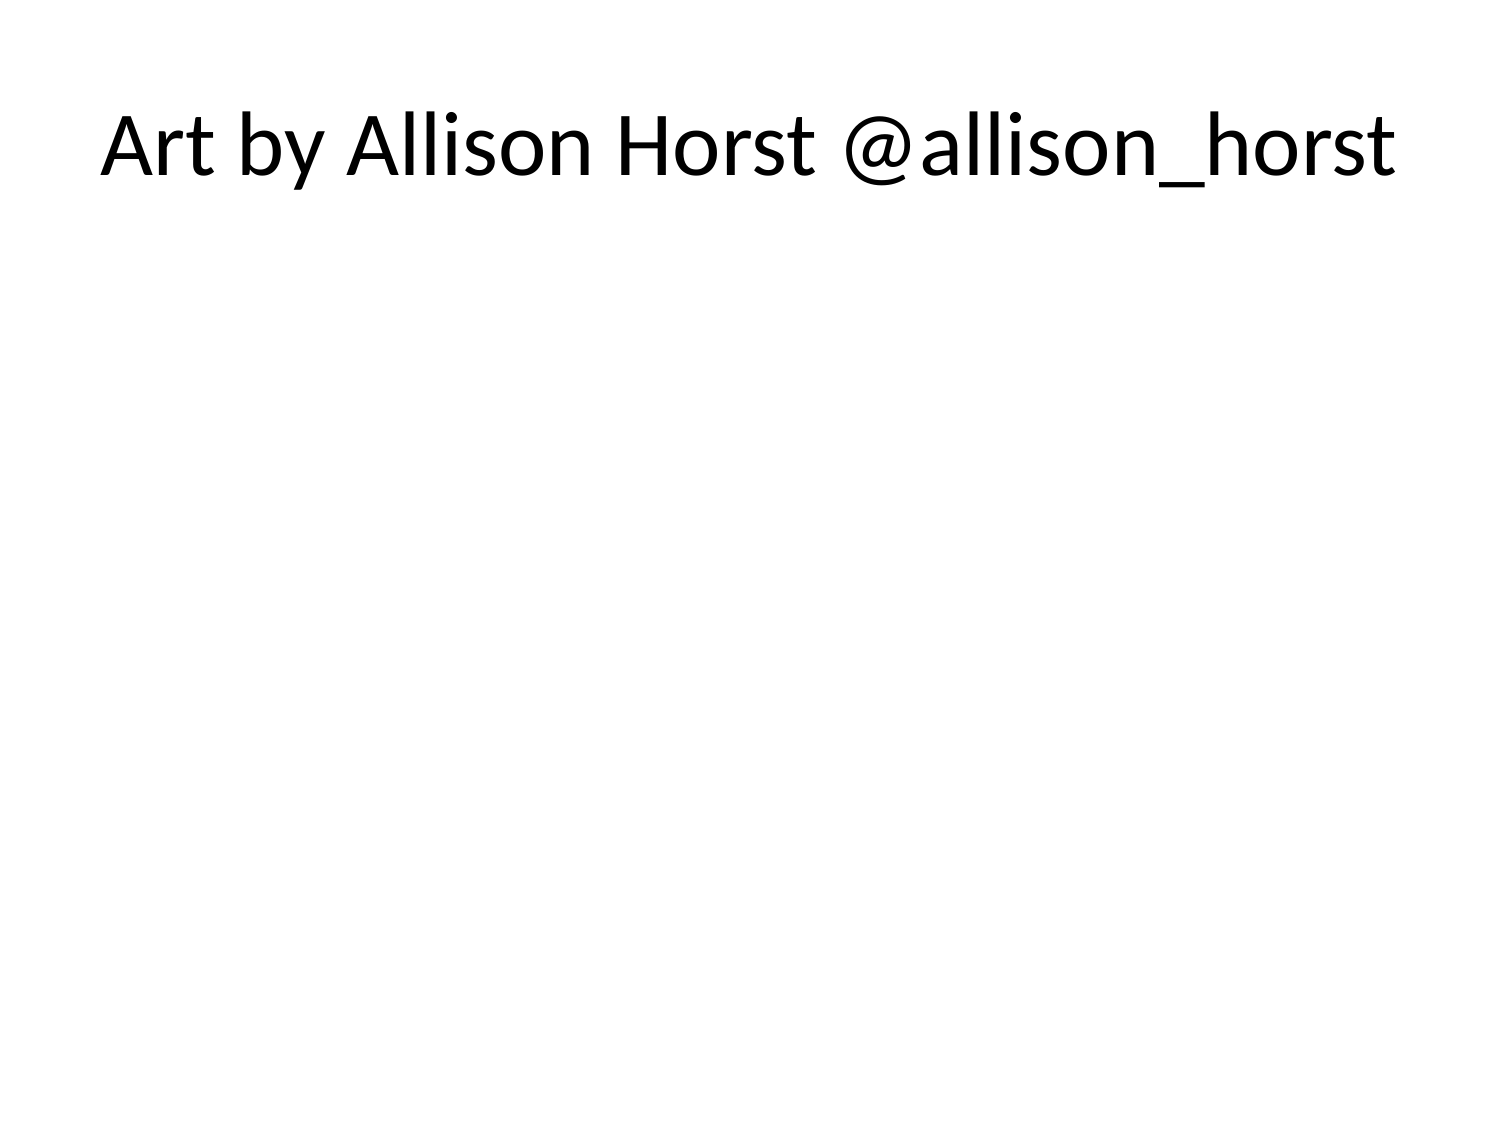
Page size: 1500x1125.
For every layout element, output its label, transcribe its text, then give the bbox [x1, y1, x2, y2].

title Art by Allison Horst @allison_horst [75, 45, 1425, 233]
